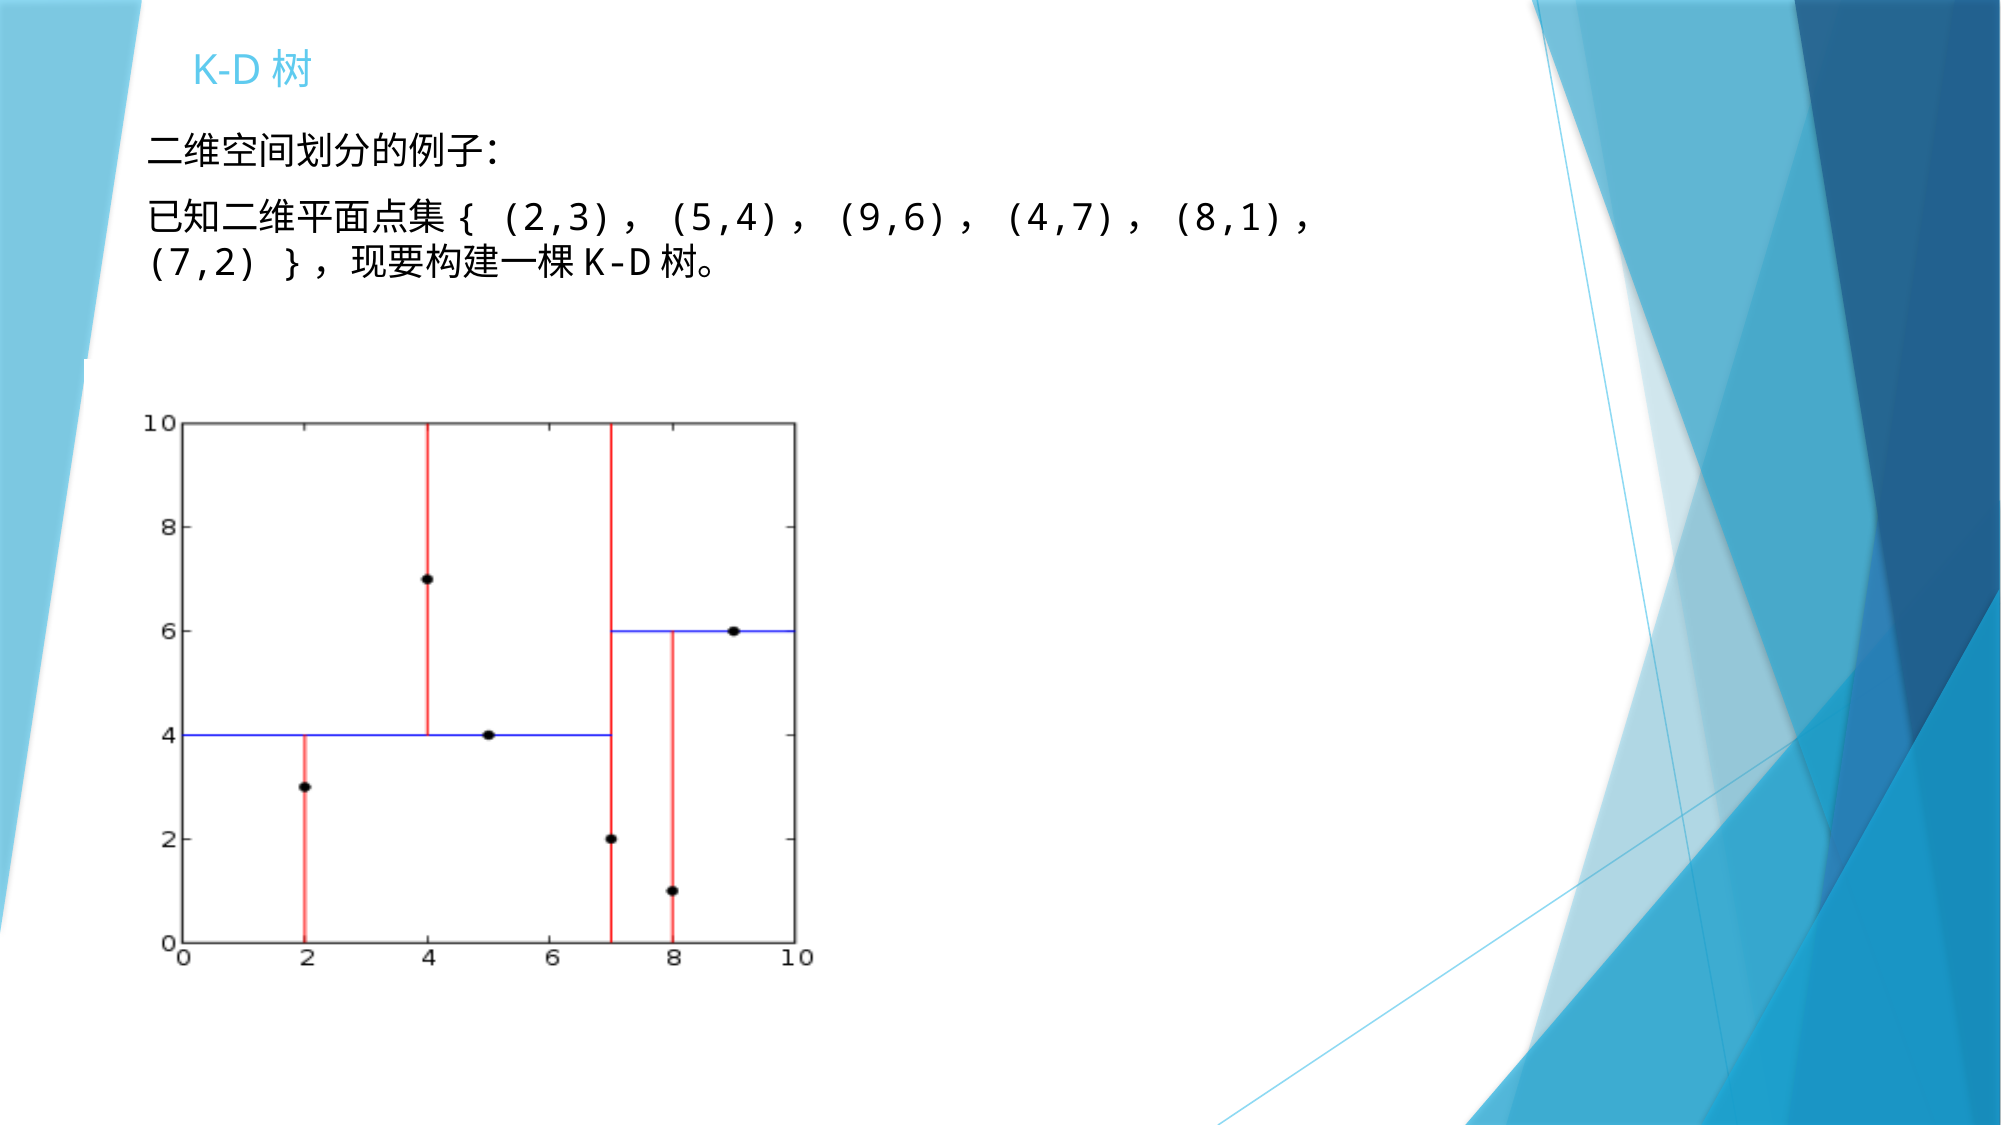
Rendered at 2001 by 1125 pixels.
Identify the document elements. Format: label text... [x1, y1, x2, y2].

subtitle 二维空间划分的例子： 已知二维平面点集{ (2,3)，(5,4)，(9,6)，(4,7)，(8,1)，(7,2) }，现要构建一棵K-D树。 [131, 119, 1522, 1008]
picture [83, 359, 874, 1009]
title K-D树 [162, 43, 332, 101]
